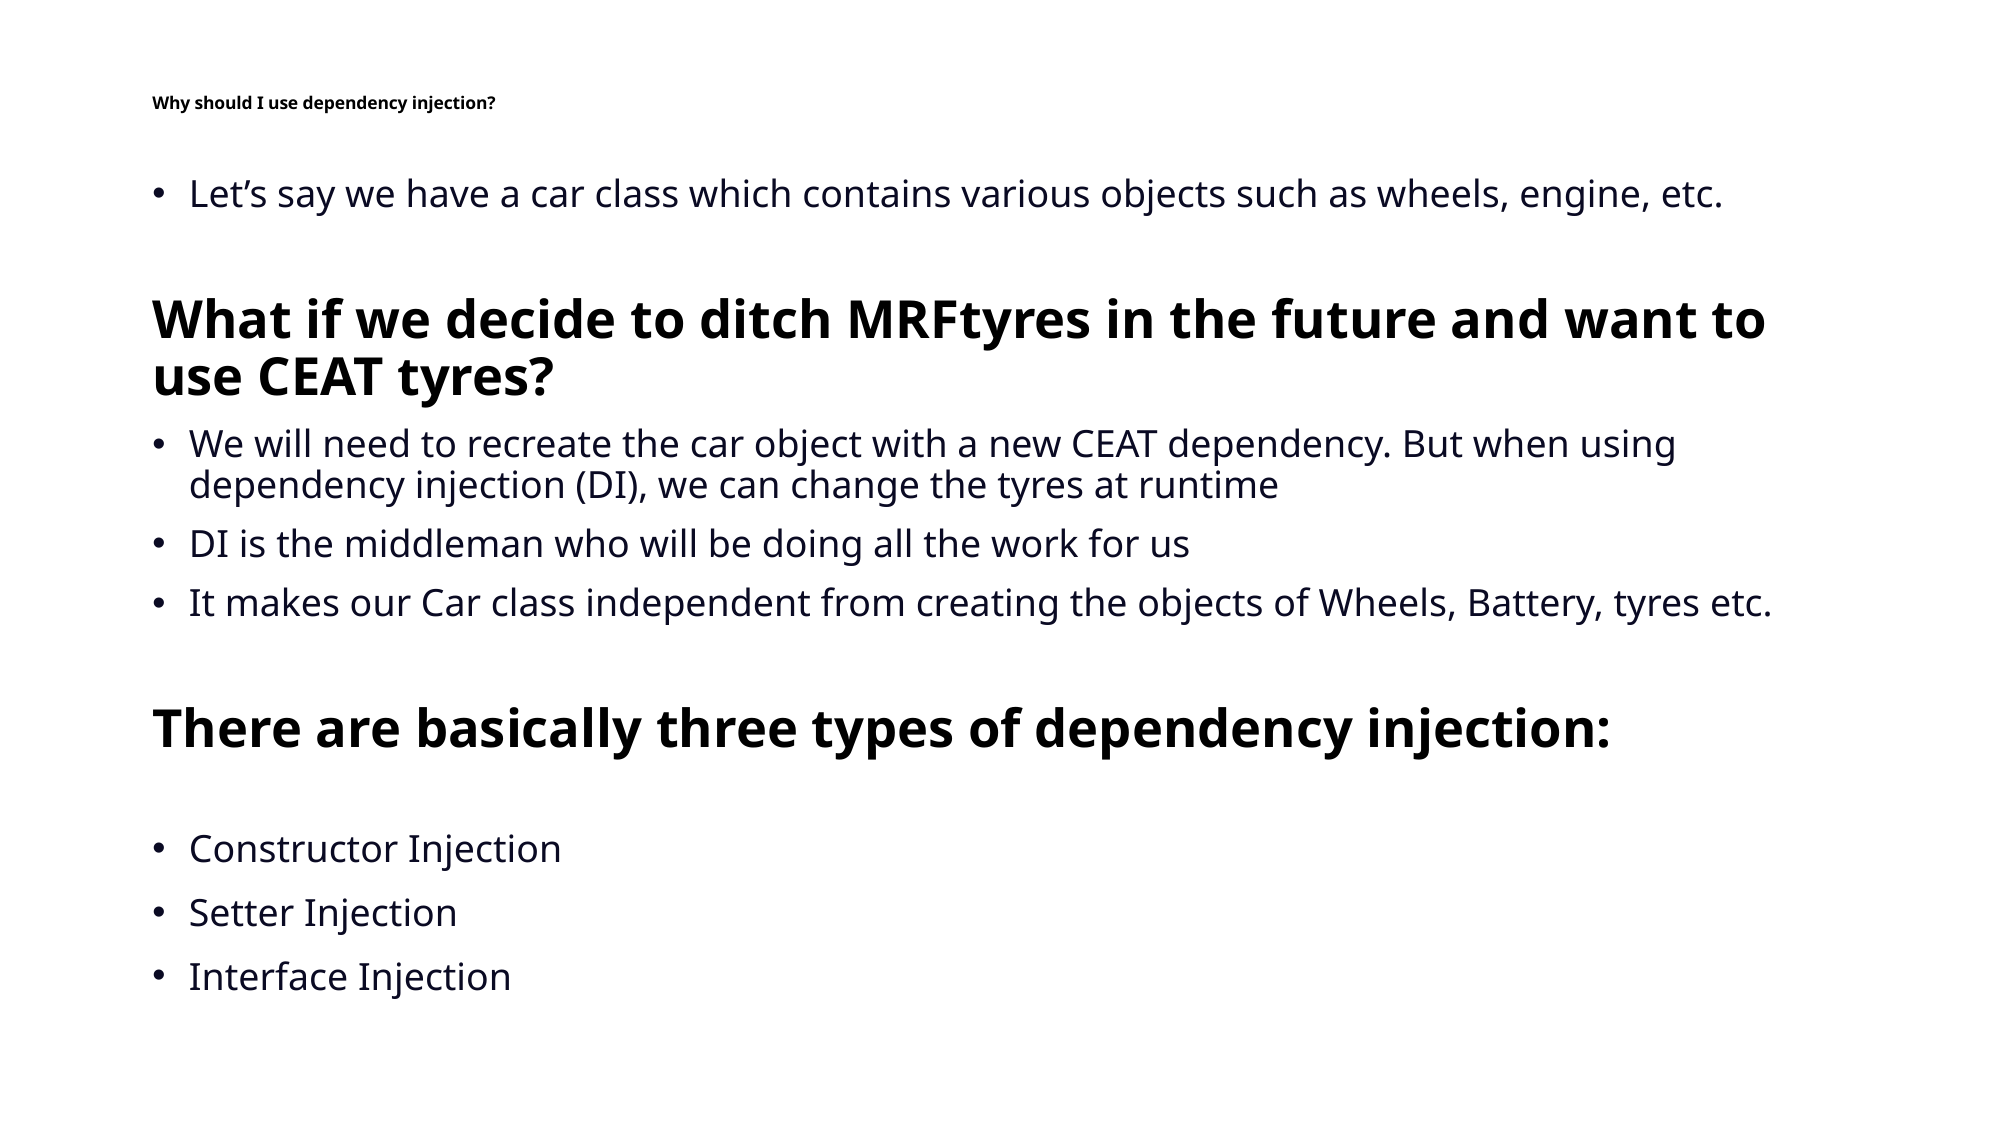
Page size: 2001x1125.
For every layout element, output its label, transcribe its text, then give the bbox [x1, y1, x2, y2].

title Why should I use dependency injection? [137, 59, 1863, 143]
list Let’s say we have a car class which contains various objects such as wheels, engine, etc. What if we decide to ditch MRFtyres in the future and want to use CEAT tyres? We will need to recreate the car object with a new CEAT dependency. But when using dependency injection (DI), we can change the tyres at runtime DI is the middleman who will be doing all the work for us It makes our Car class independent from creating the objects of Wheels, Battery, tyres etc. There are basically three types of dependency injection: Constructor Injection Setter Injection Interface Injection [137, 167, 1863, 1014]
